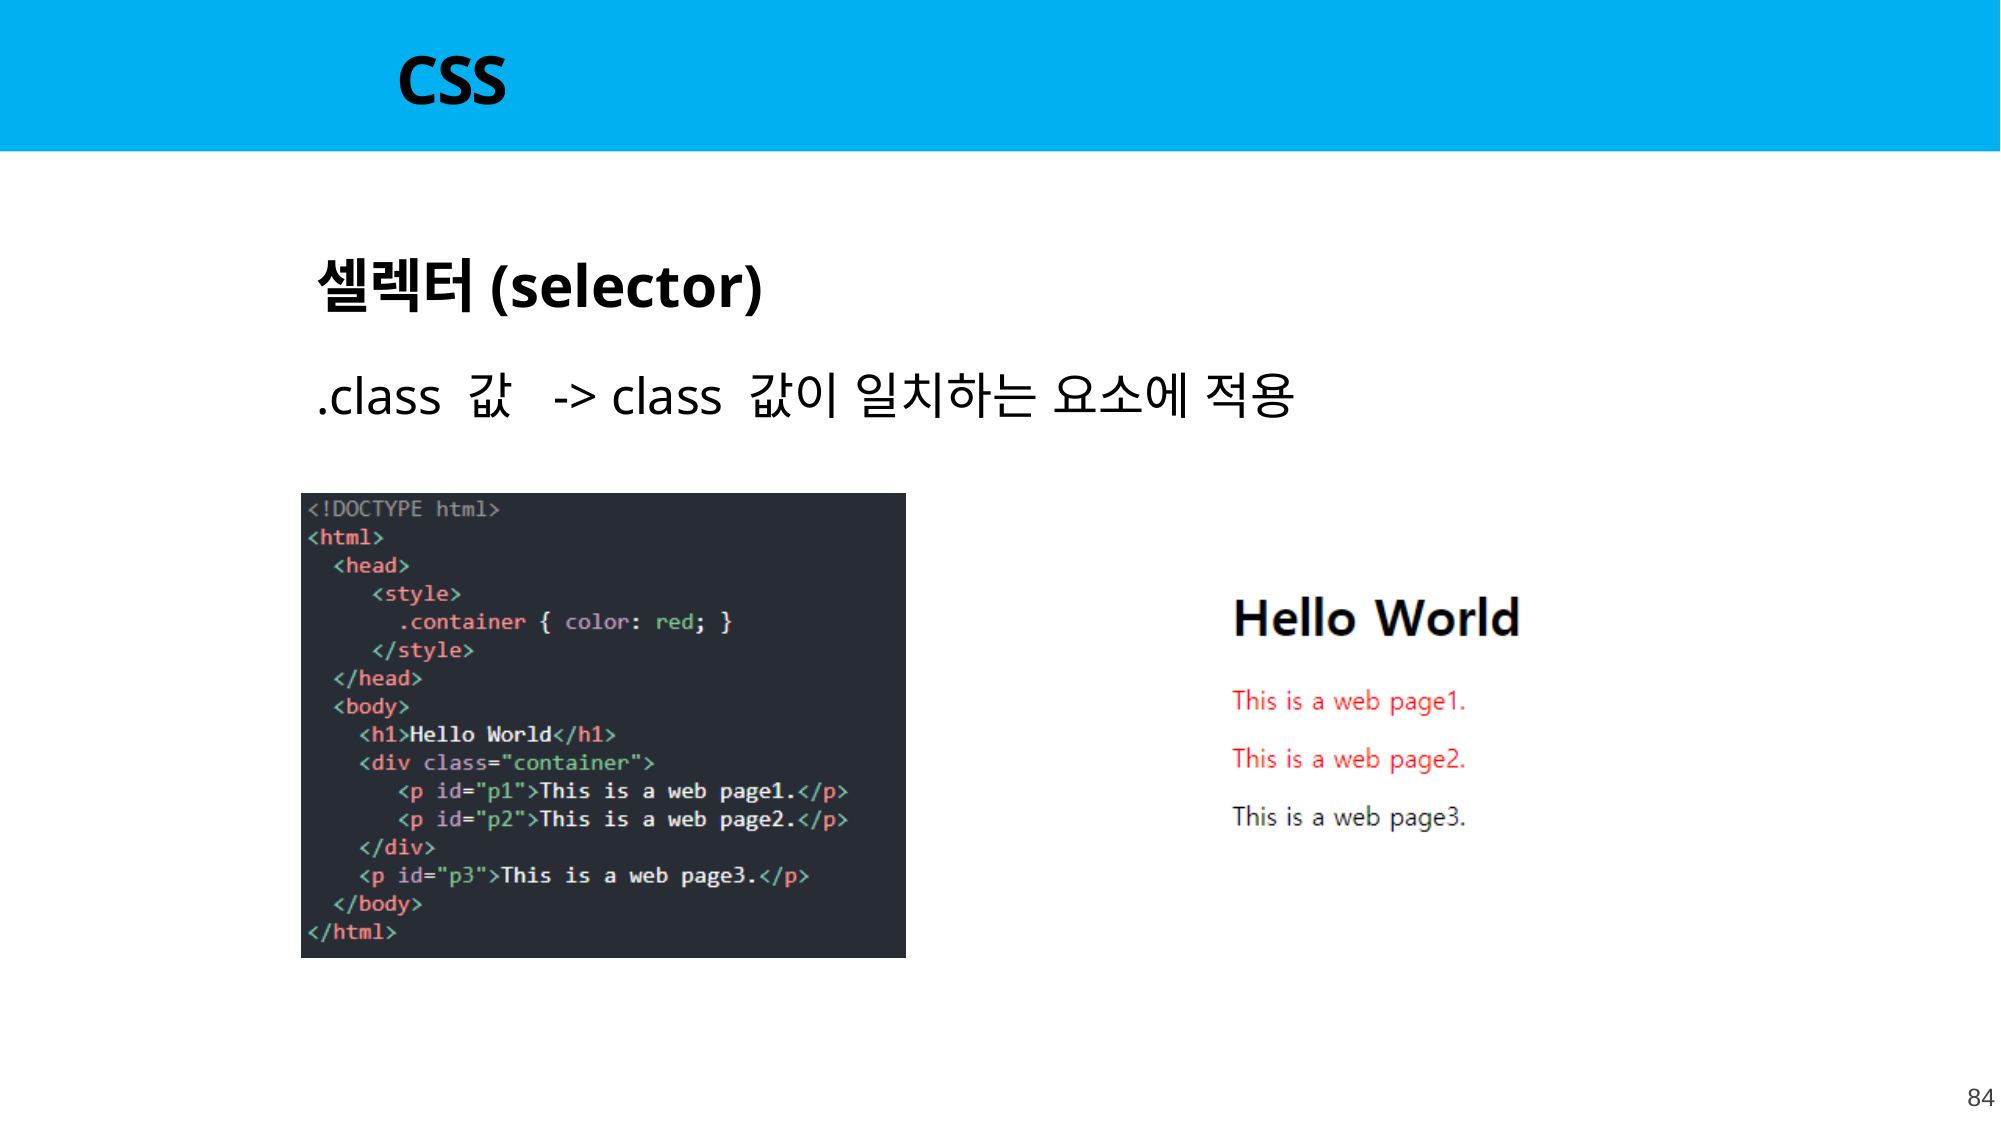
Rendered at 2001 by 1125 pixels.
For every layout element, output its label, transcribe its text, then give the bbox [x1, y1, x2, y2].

text_box 셀렉터(selector) [301, 233, 1699, 328]
text_box .class 값 -> class 값이 일치하는 요소에 적용 [301, 349, 1699, 911]
picture [1223, 586, 1607, 865]
picture [301, 493, 906, 958]
text_box CSS [381, 30, 1540, 126]
